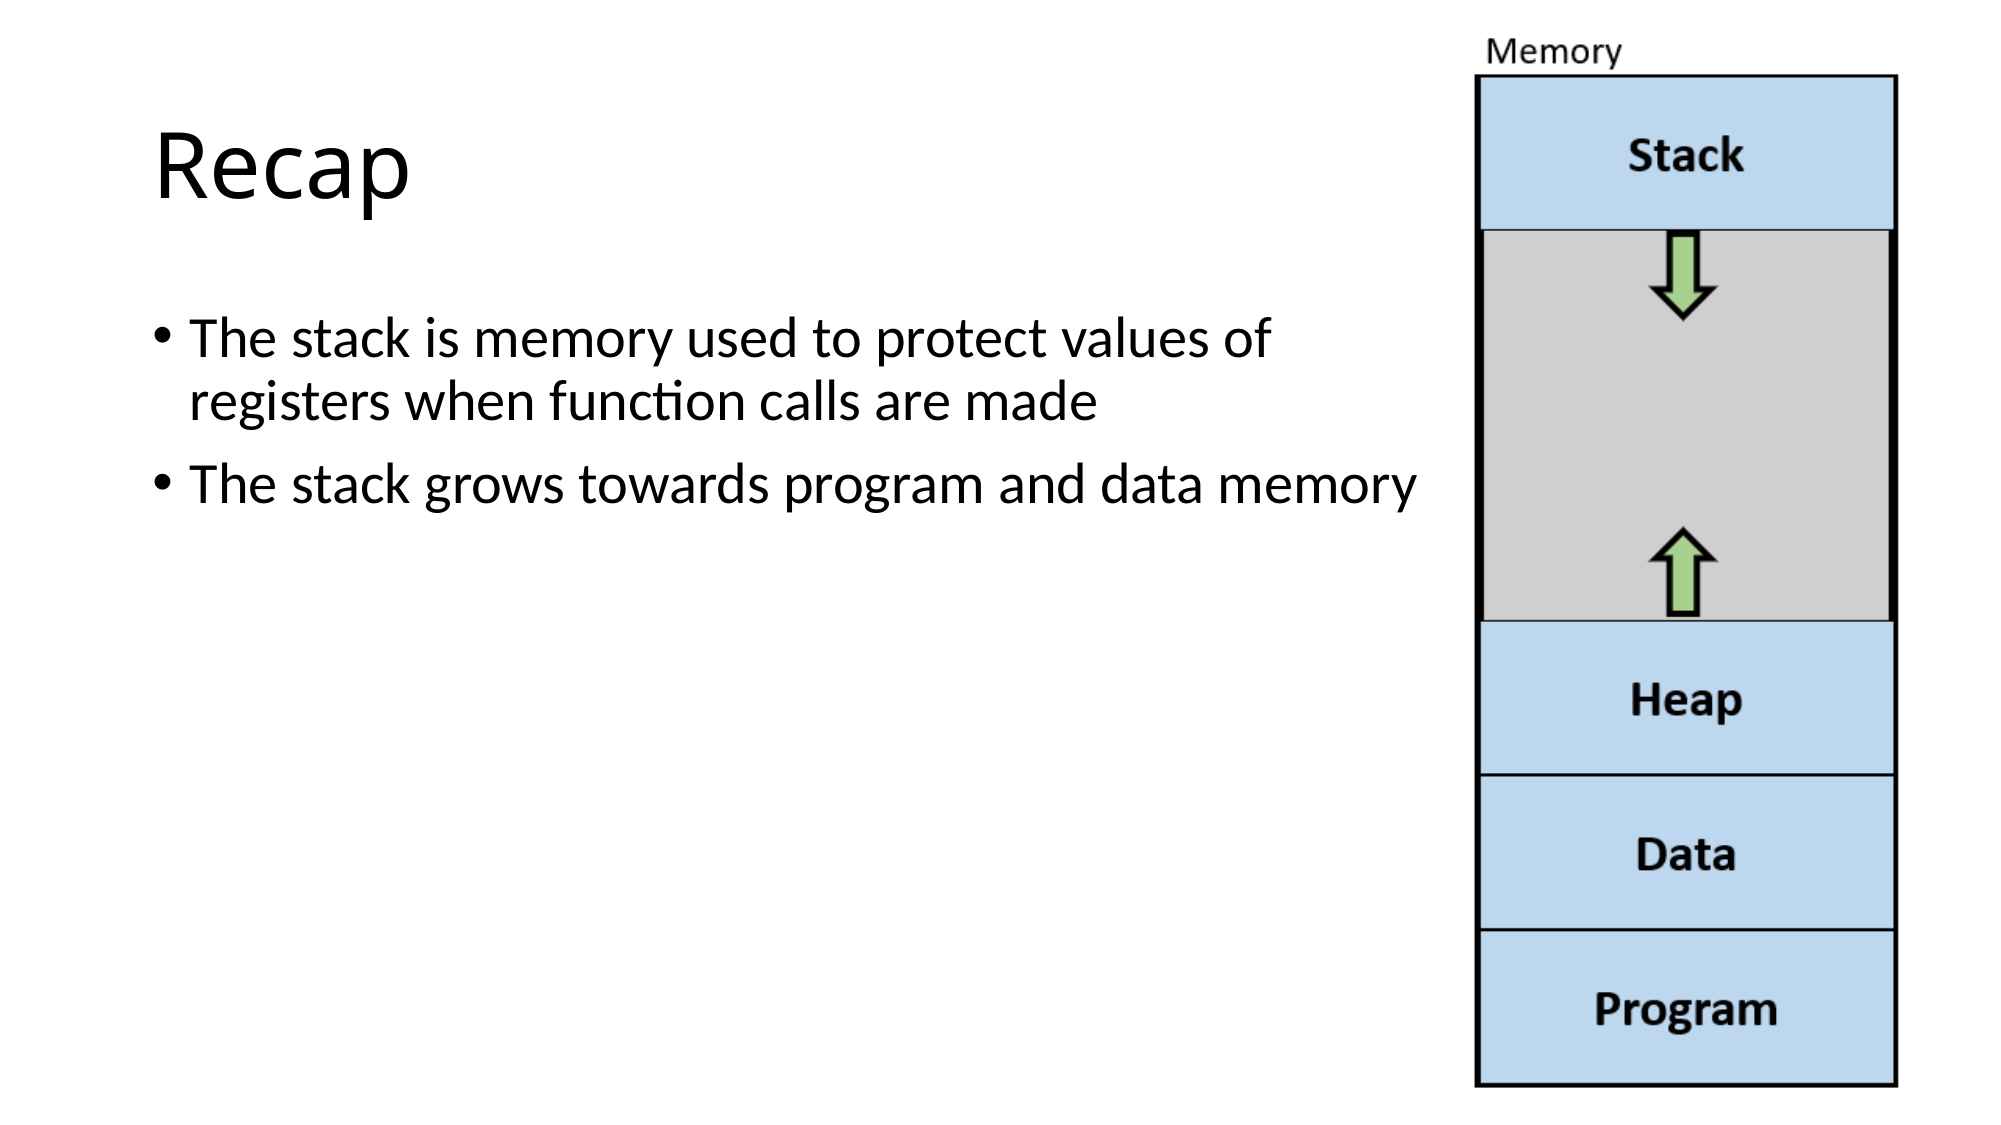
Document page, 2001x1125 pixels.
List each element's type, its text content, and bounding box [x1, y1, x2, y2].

title Recap [137, 59, 1453, 278]
list The stack is memory used to protect values of registers when function calls are made The stack grows towards program and data memory [137, 299, 1453, 1014]
picture [1453, 23, 1925, 1102]
